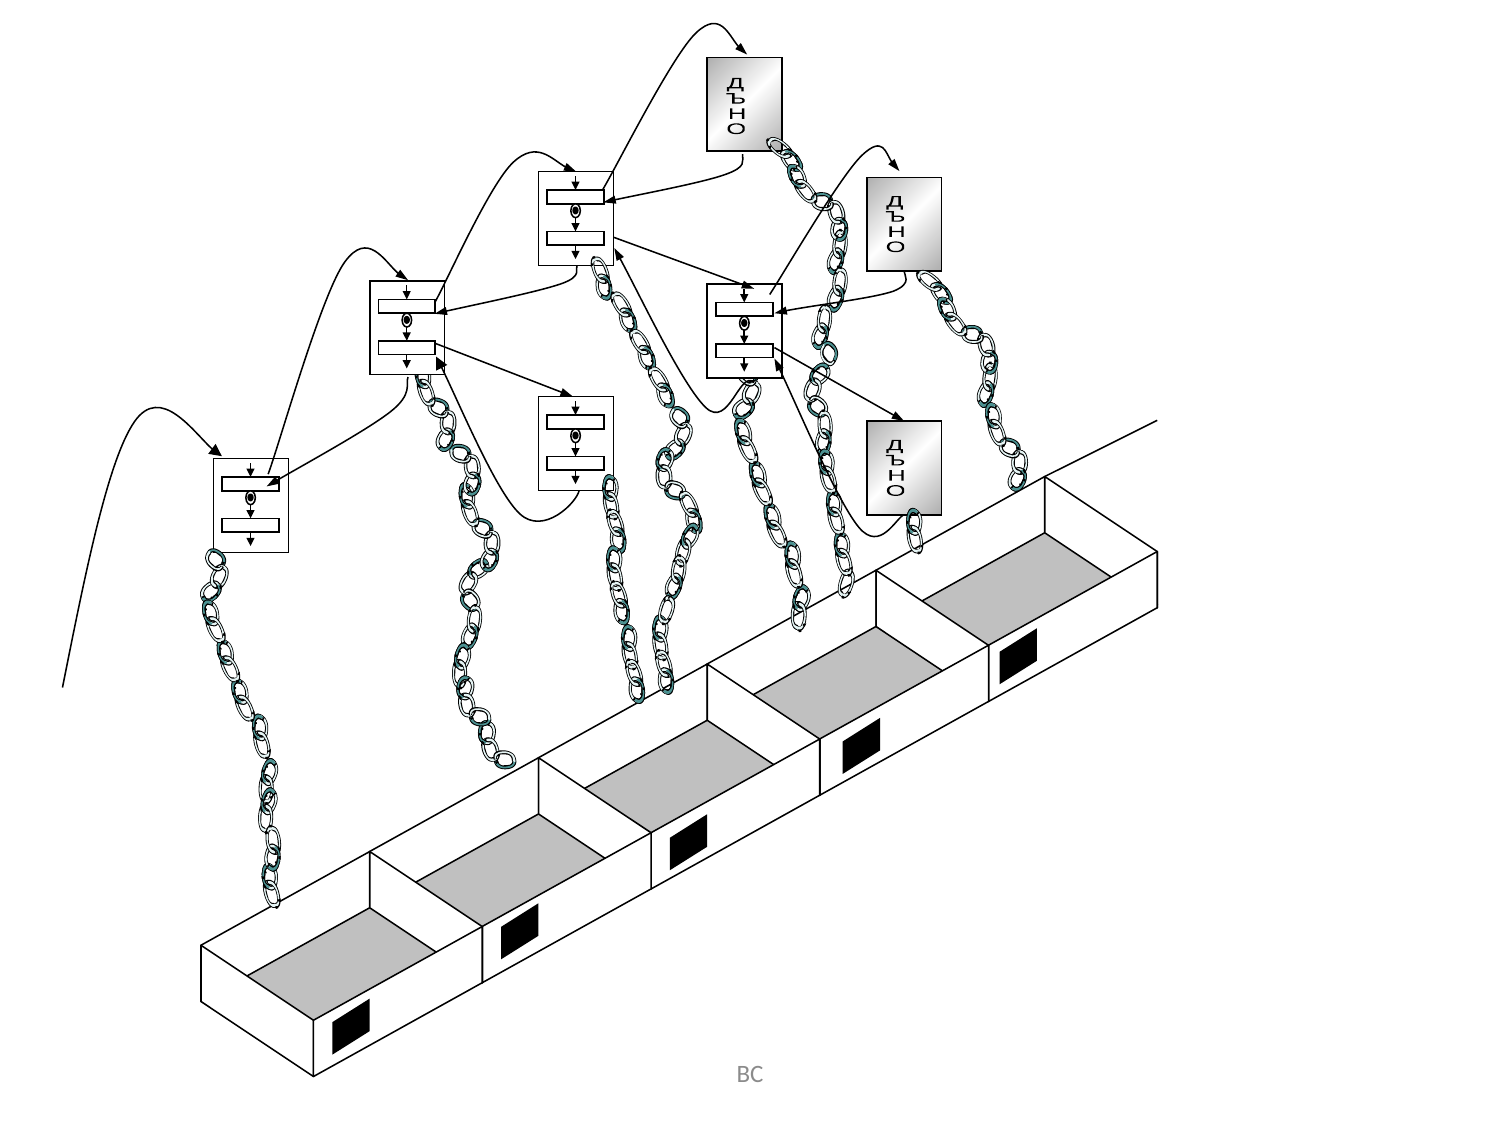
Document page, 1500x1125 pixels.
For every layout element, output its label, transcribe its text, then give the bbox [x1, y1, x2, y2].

text_box [296, 411, 364, 470]
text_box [866, 500, 942, 549]
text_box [875, 476, 1158, 702]
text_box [866, 177, 1027, 493]
text_box [446, 151, 574, 279]
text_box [538, 396, 656, 699]
text_box [62, 407, 222, 688]
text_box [200, 851, 483, 1077]
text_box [193, 458, 293, 904]
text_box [538, 171, 705, 690]
text_box [273, 247, 408, 457]
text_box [709, 569, 989, 796]
text_box [614, 23, 748, 169]
footer ВС [512, 1042, 988, 1103]
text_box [369, 280, 652, 983]
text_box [707, 57, 872, 599]
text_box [707, 283, 819, 631]
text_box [657, 663, 821, 890]
text_box [875, 145, 900, 175]
